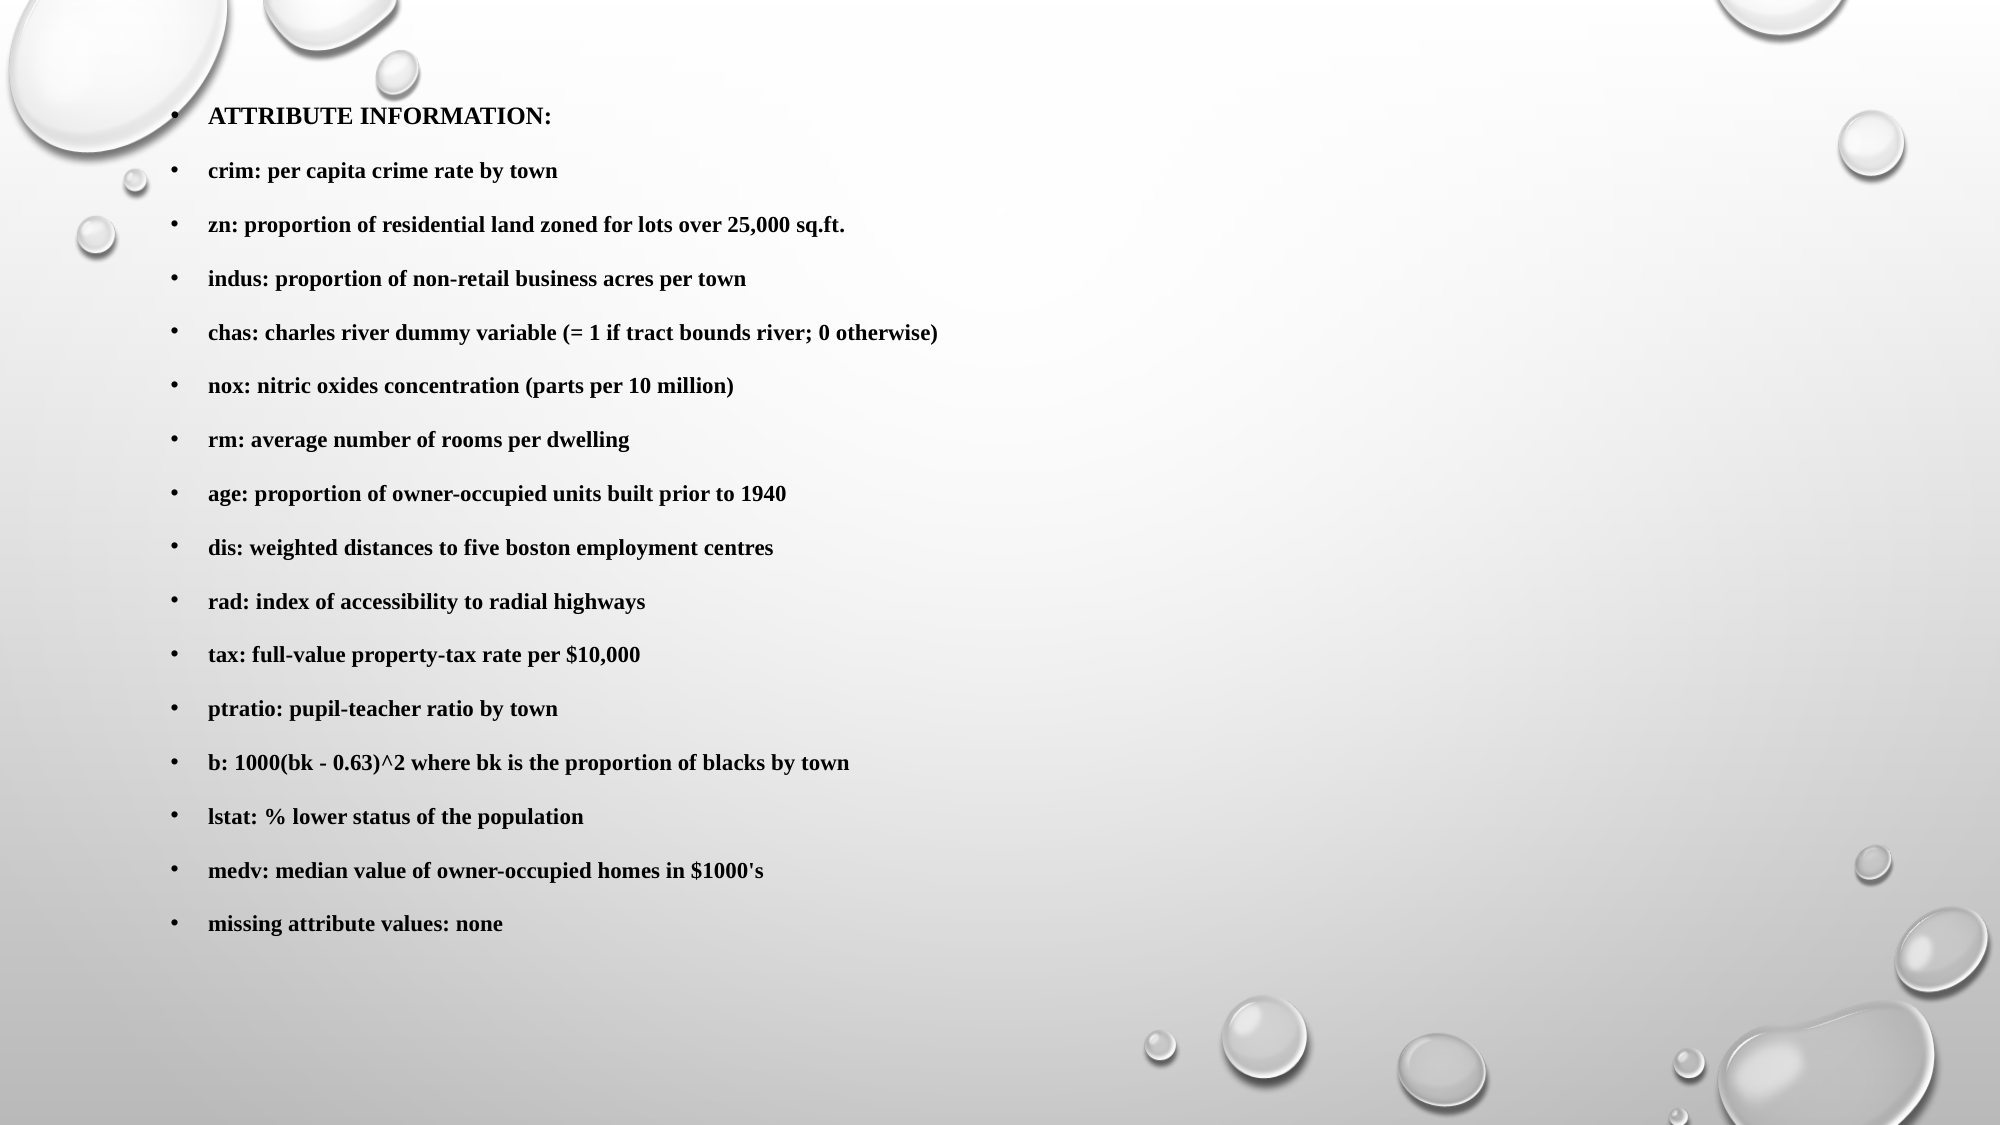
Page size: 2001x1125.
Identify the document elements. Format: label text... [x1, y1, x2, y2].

picture [0, 0, 2000, 1125]
list ATTRIBUTE INFORMATION: crim: per capita crime rate by town zn: proportion of residential land zoned for lots over 25,000 sq.ft. indus: proportion of non-retail business acres per town chas: charles river dummy variable (= 1 if tract bounds river; 0 otherwise) nox: nitric oxides concentration (parts per 10 million) rm: average number of rooms per dwelling age: proportion of owner-occupied units built prior to 1940 dis: weighted distances to five boston employment centres rad: index of accessibility to radial highways tax: full-value property-tax rate per $10,000 ptratio: pupil-teacher ratio by town b: 1000(bk - 0.63)^2 where bk is the proportion of blacks by town lstat: % lower status of the population medv: median value of owner-occupied homes in $1000's missing attribute values: none [155, 86, 1848, 844]
